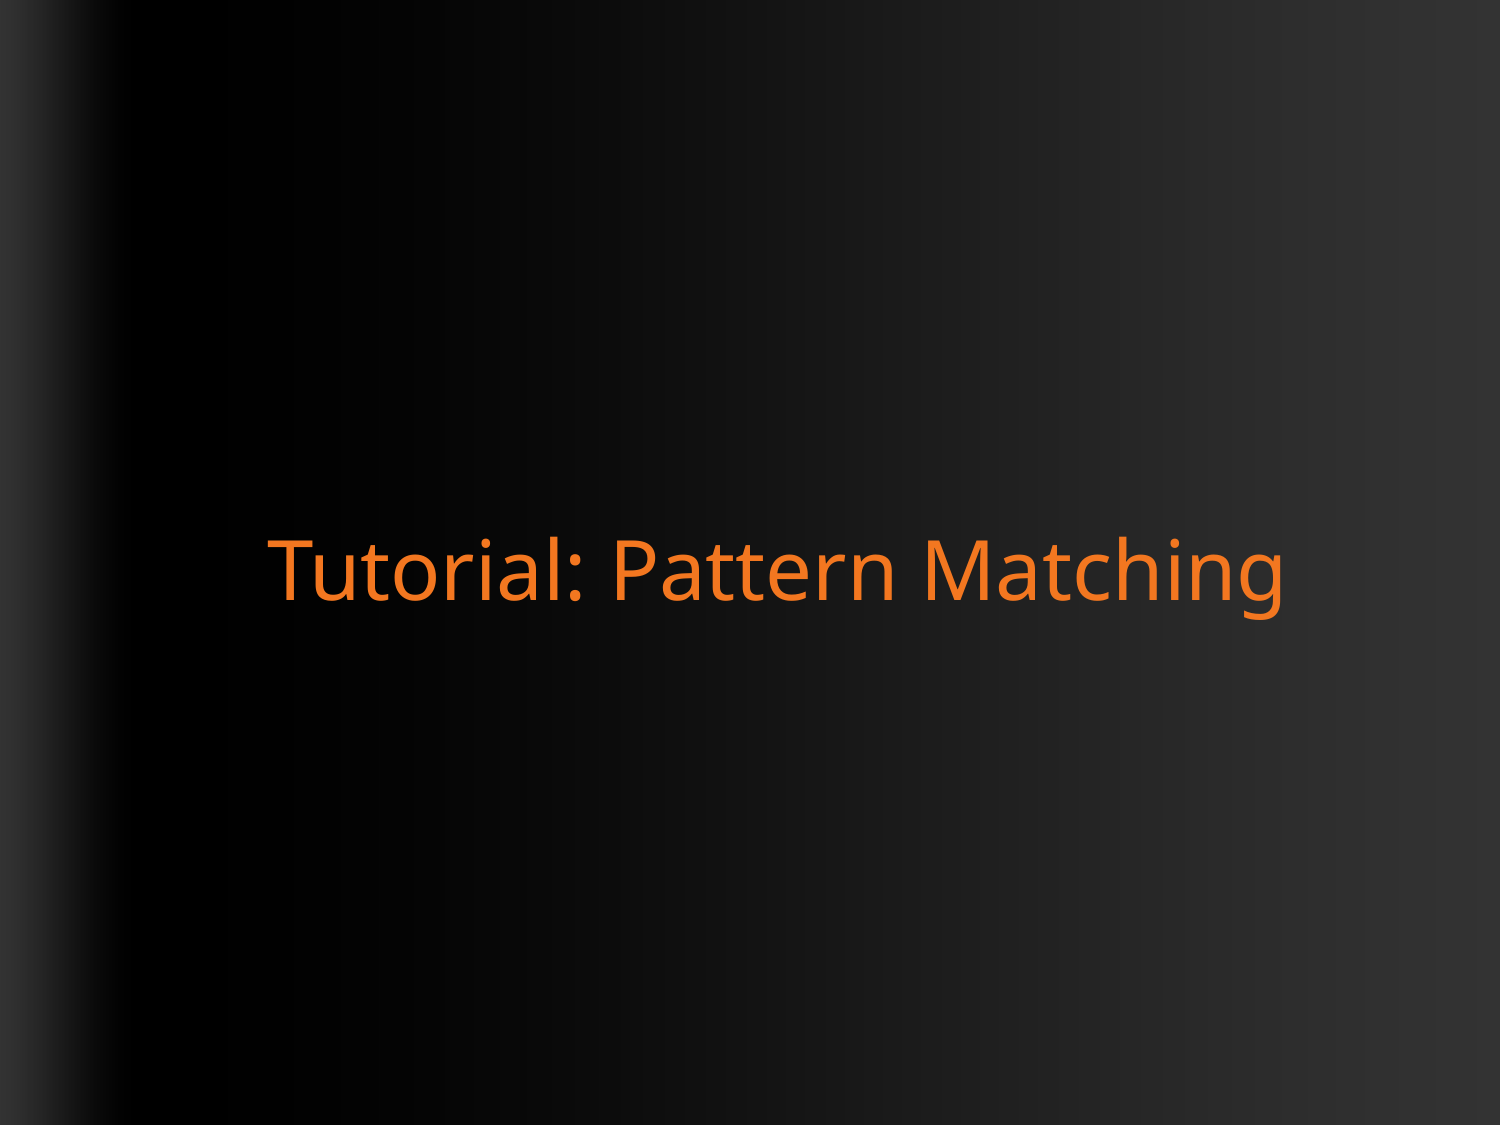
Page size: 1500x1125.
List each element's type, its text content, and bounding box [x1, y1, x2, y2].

title Tutorial: Pattern Matching [252, 342, 1418, 626]
picture [0, 0, 1500, 1125]
